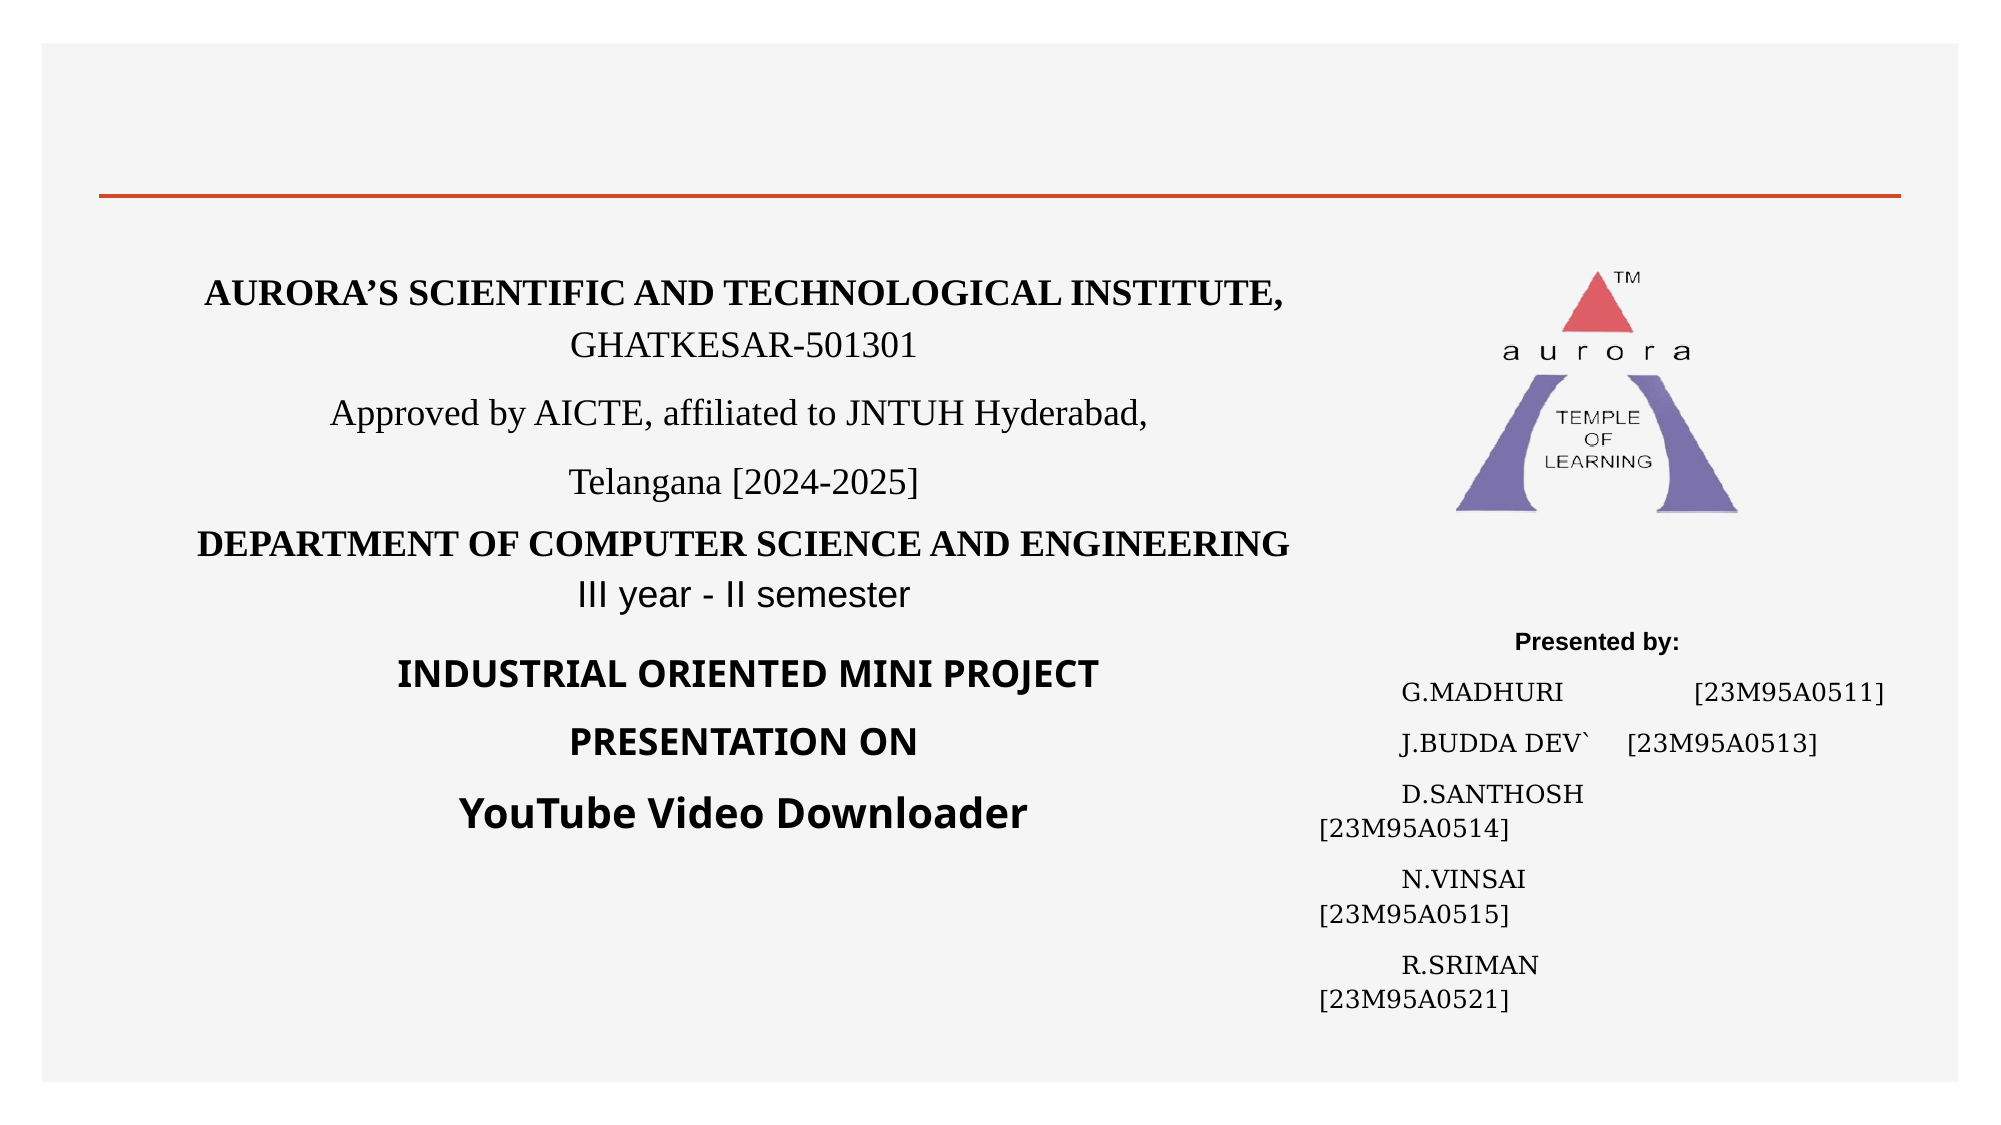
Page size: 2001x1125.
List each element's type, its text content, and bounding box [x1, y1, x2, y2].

text_box Presented by: G.MADHURI [23M95A0511] J.BUDDA DEV` [23M95A0513] D.SANTHOSH [23M95A0514] N.VINSAI [23M95A0515] R.SRIMAN [23M95A0521] [1228, 613, 1967, 1022]
text_box AURORA’S SCIENTIFIC AND TECHNOLOGICAL INSTITUTE, GHATKESAR-501301 Approved by AICTE, affiliated to JNTUH Hyderabad, Telangana [2024-2025] DEPARTMENT OF COMPUTER SCIENCE AND ENGINEERING III year - ­II semester [127, 254, 1361, 635]
text_box INDUSTRIAL ORIENTED MINI PROJECT PRESENTATION ON YouTube Video Downloader [91, 635, 1228, 845]
picture [1456, 254, 1739, 538]
